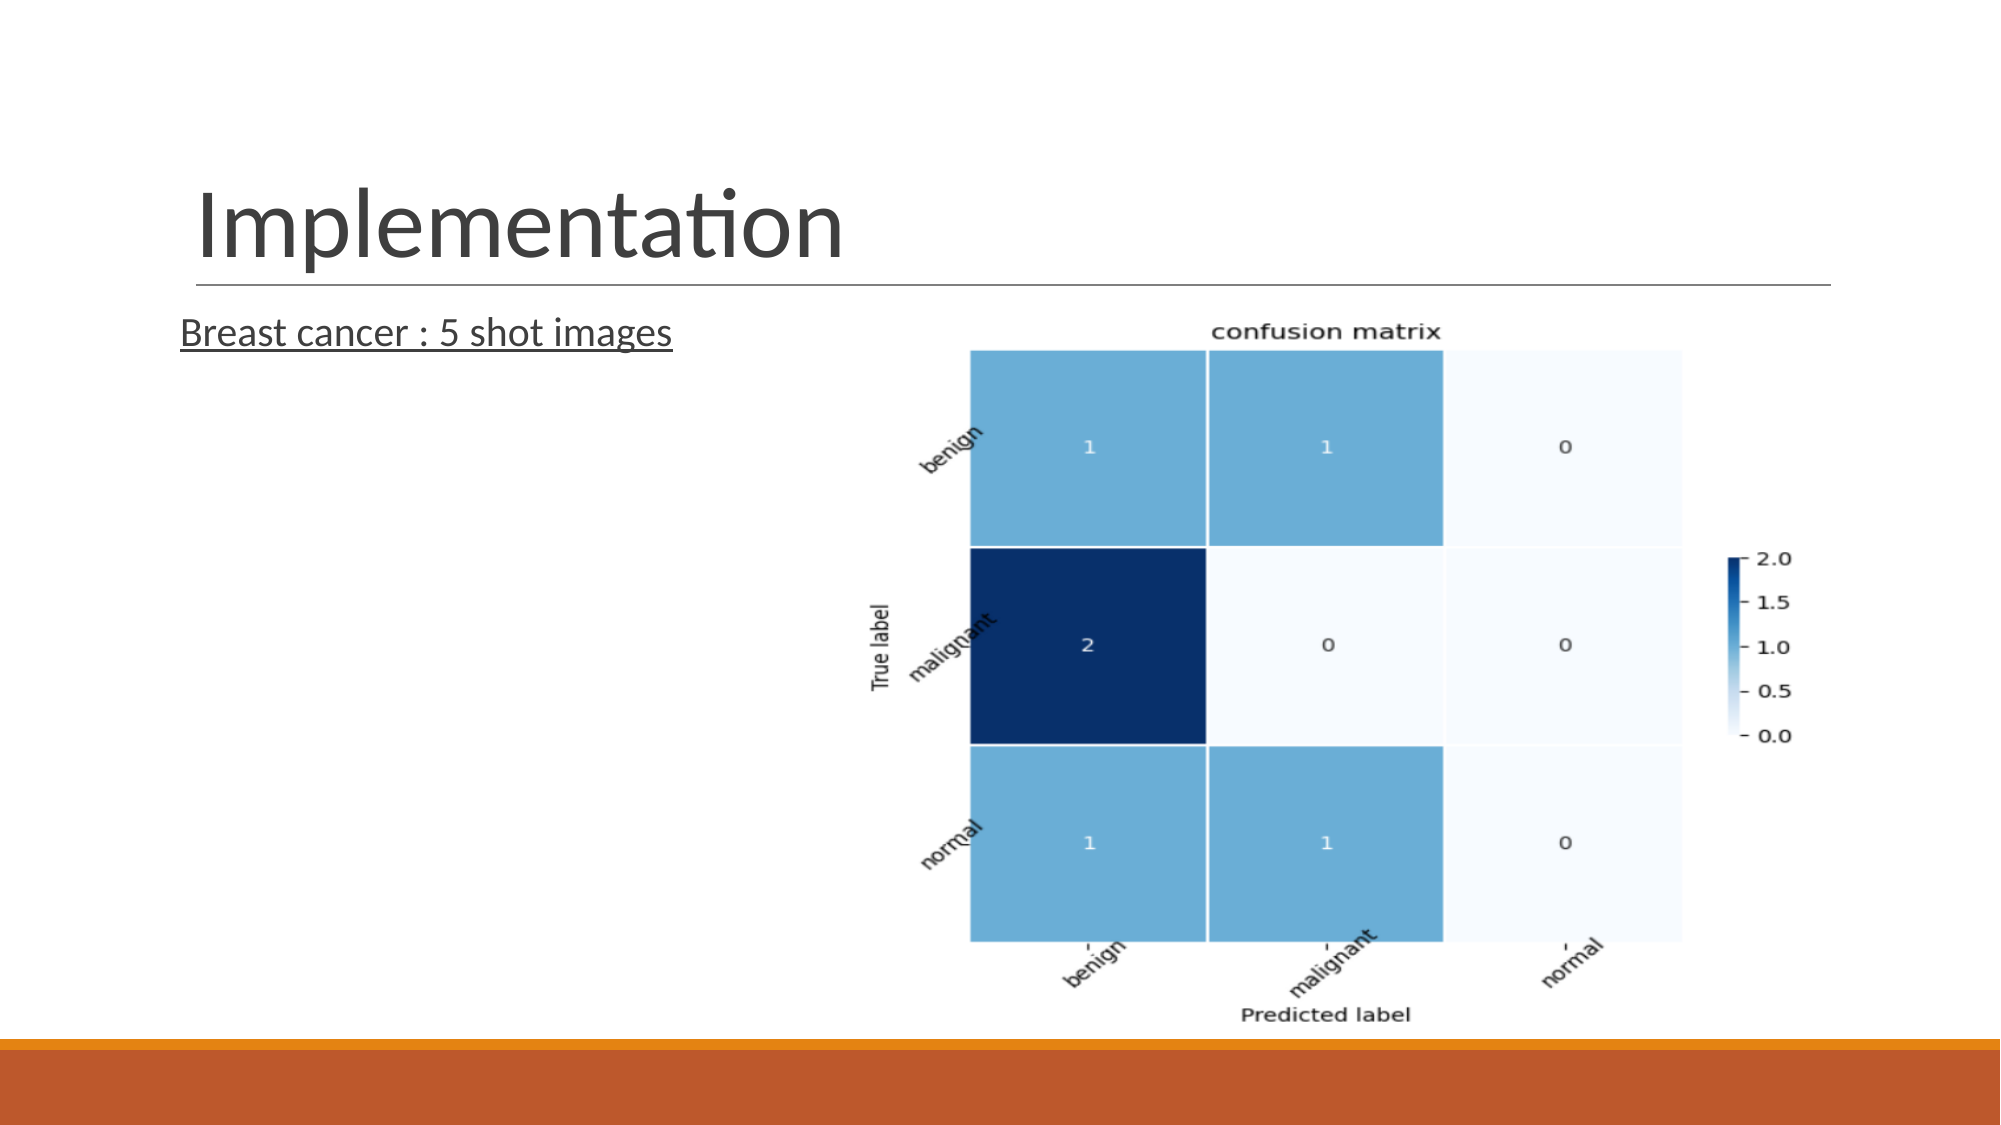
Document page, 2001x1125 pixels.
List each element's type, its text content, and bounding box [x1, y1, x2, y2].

list Breast cancer : 5 shot images [180, 302, 1830, 963]
title Implementation [180, 47, 1830, 285]
picture [804, 319, 1831, 1031]
